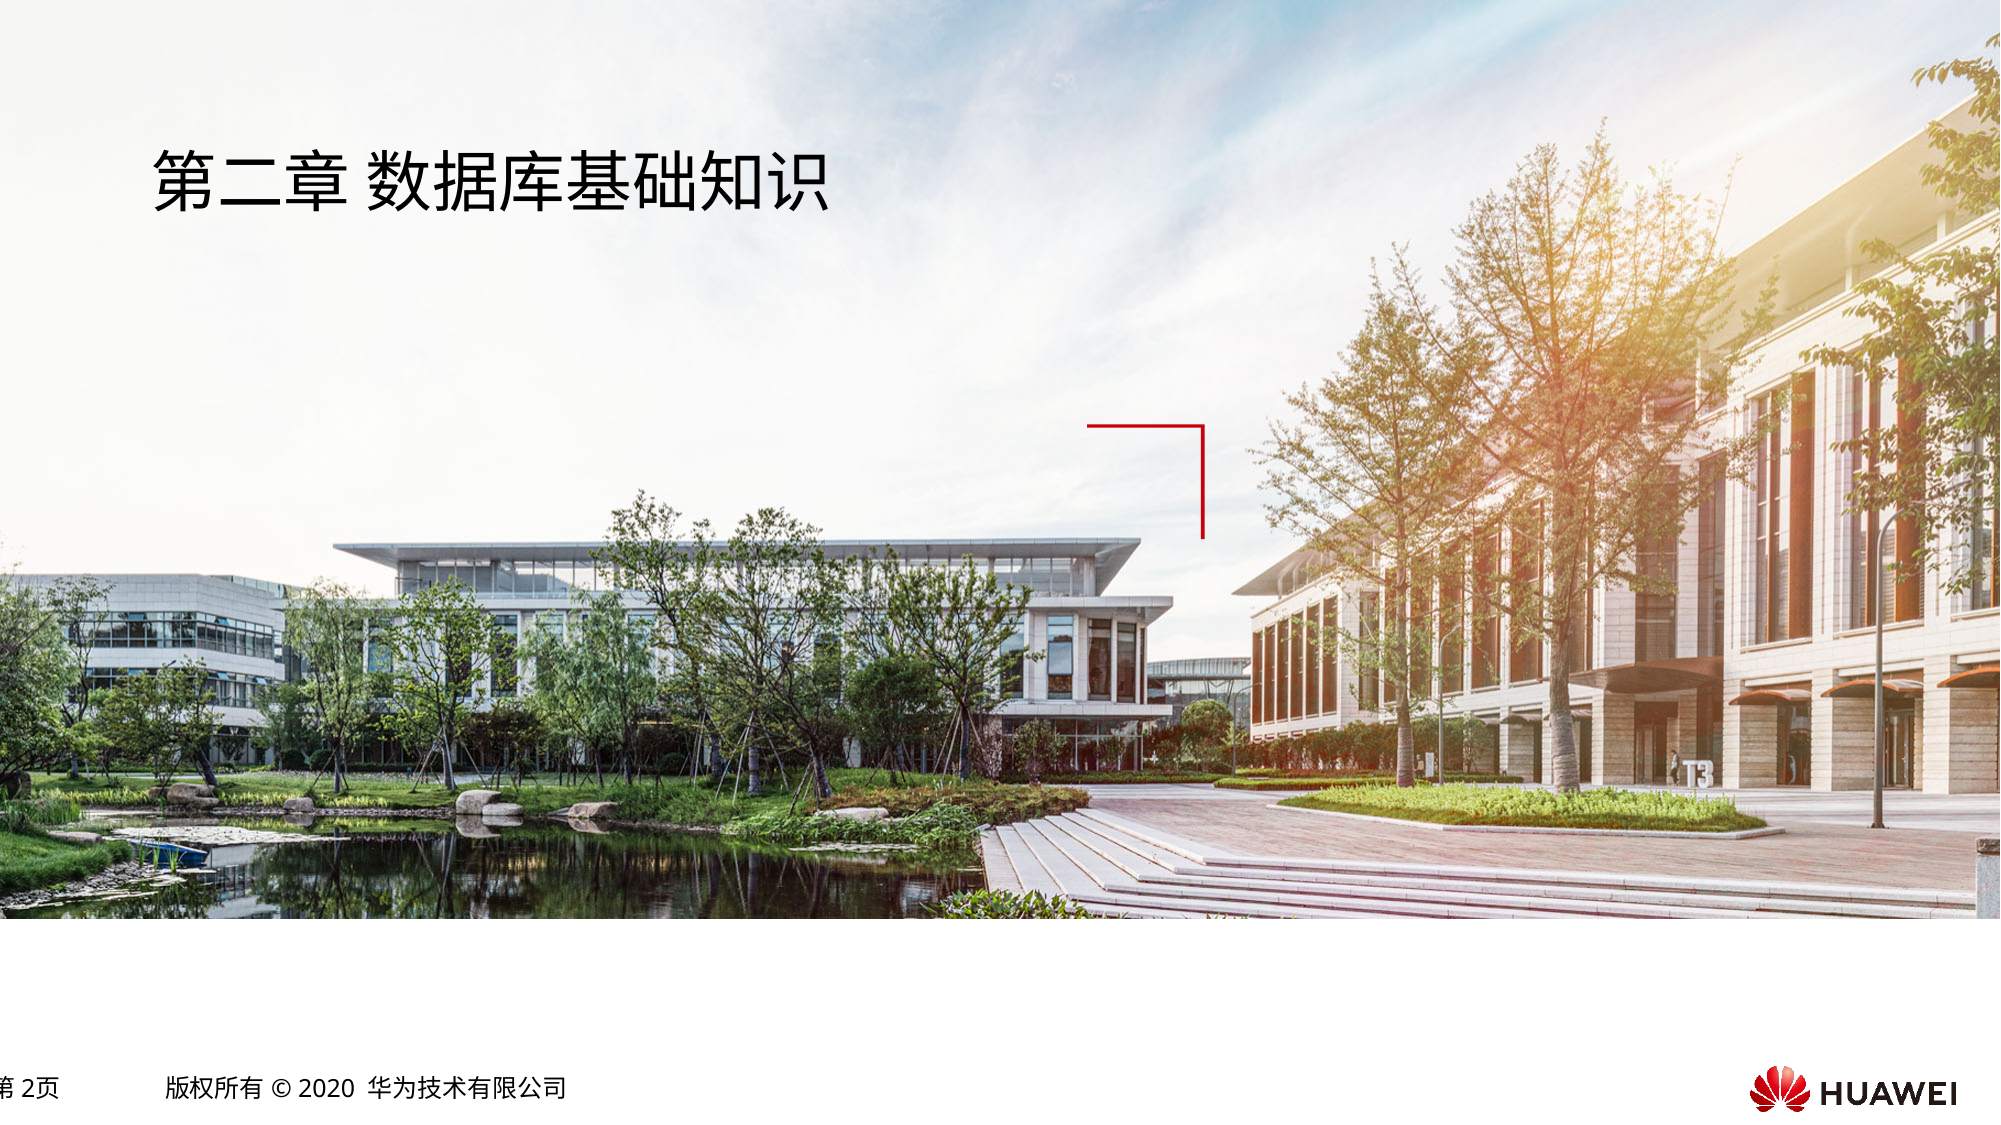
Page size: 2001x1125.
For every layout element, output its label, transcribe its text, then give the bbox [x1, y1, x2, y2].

title 第二章 数据库基础知识 [150, 148, 1484, 263]
picture [0, 0, 2000, 919]
picture [1750, 1066, 1956, 1112]
